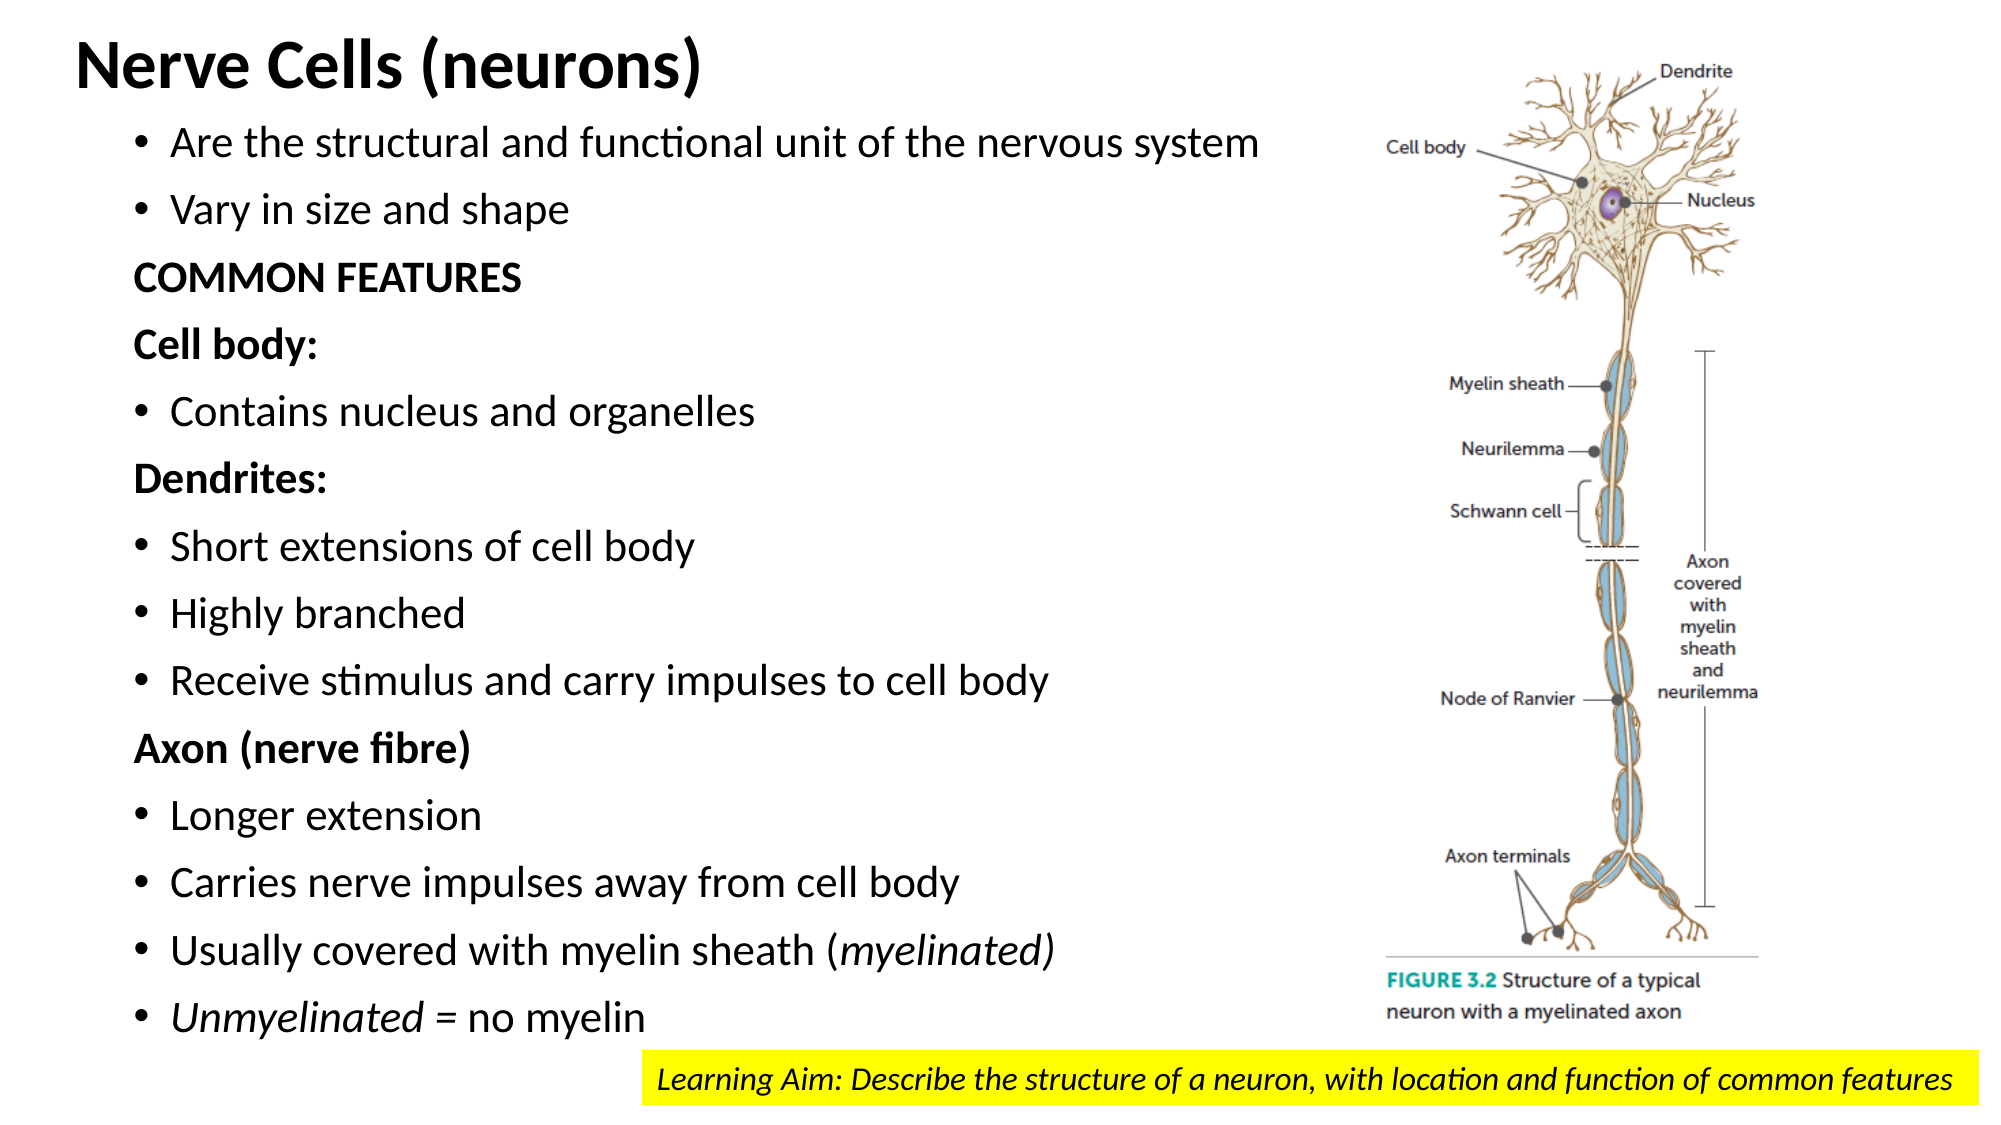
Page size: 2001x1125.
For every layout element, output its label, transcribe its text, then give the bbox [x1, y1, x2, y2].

picture [1375, 37, 1786, 1031]
list Are the structural and functional unit of the nervous system Vary in size and shape COMMON FEATURES Cell body: Contains nucleus and organelles Dendrites: Short extensions of cell body Highly branched Receive stimulus and carry impulses to cell body Axon (nerve fibre) Longer extension Carries nerve impulses away from cell body Usually covered with myelin sheath (myelinated) Unmyelinated = no myelin [118, 111, 1292, 1068]
text_box Learning Aim: Describe the structure of a neuron, with location and function of common features [642, 1050, 1980, 1105]
title Nerve Cells (neurons) [60, 19, 1786, 112]
